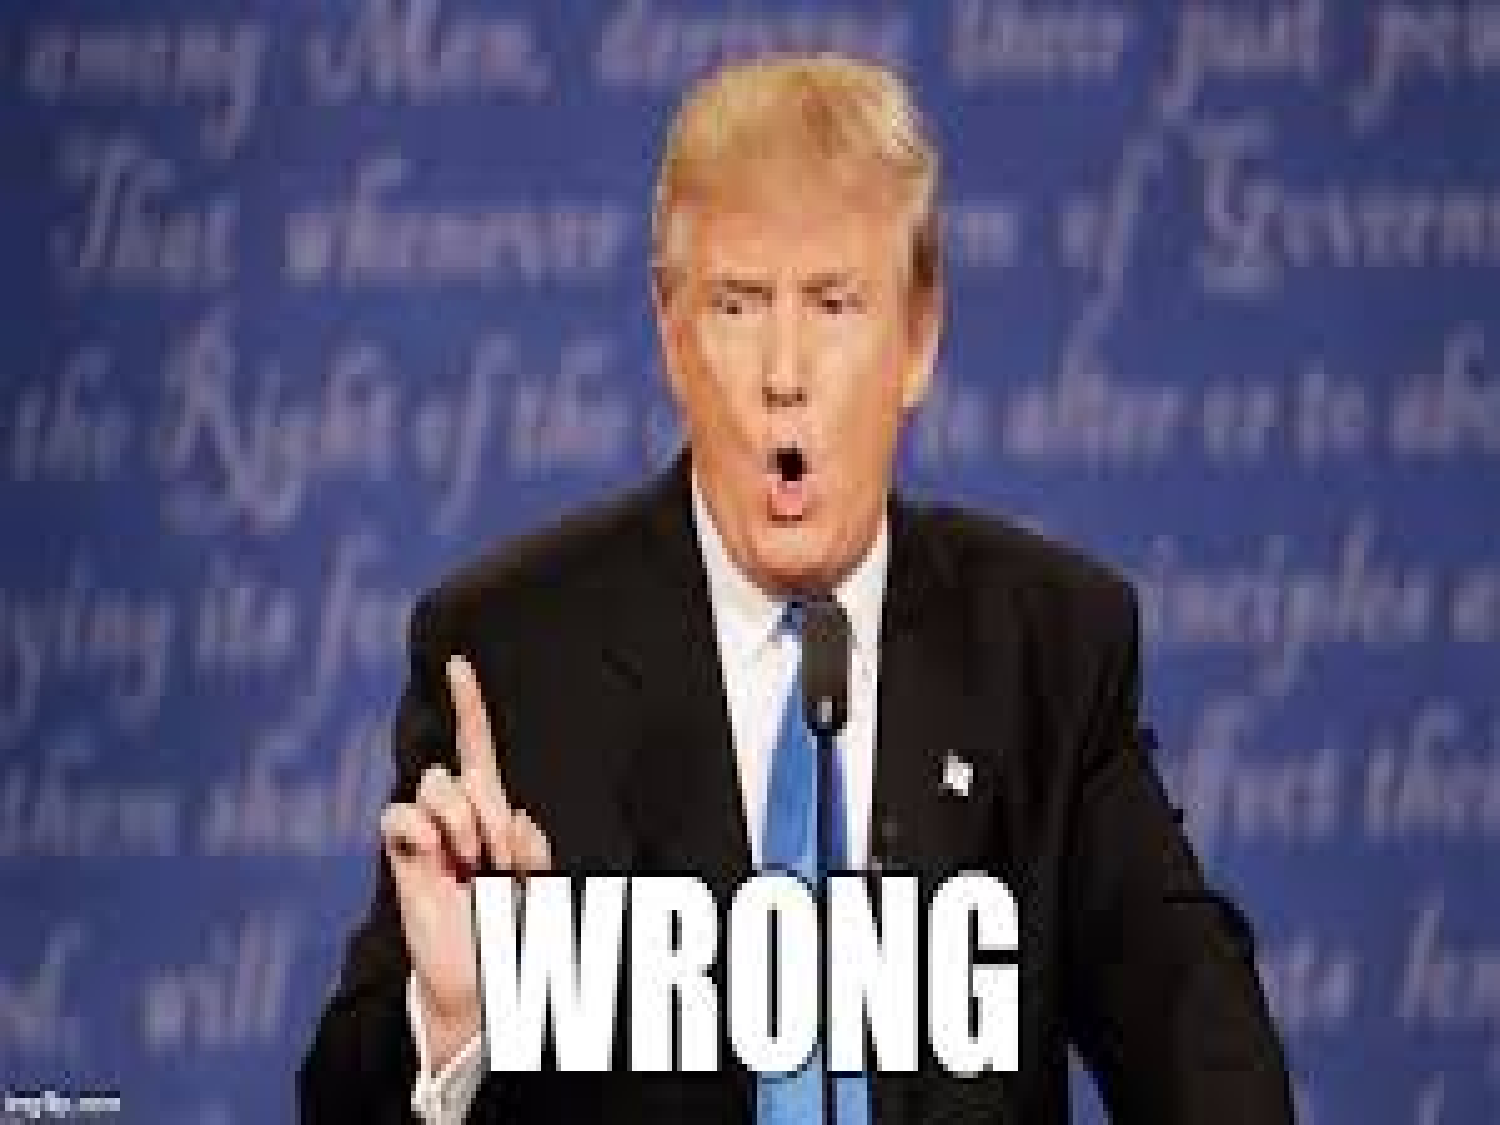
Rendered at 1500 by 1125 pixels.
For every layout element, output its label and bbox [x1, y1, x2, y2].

list [0, 0, 1500, 1125]
